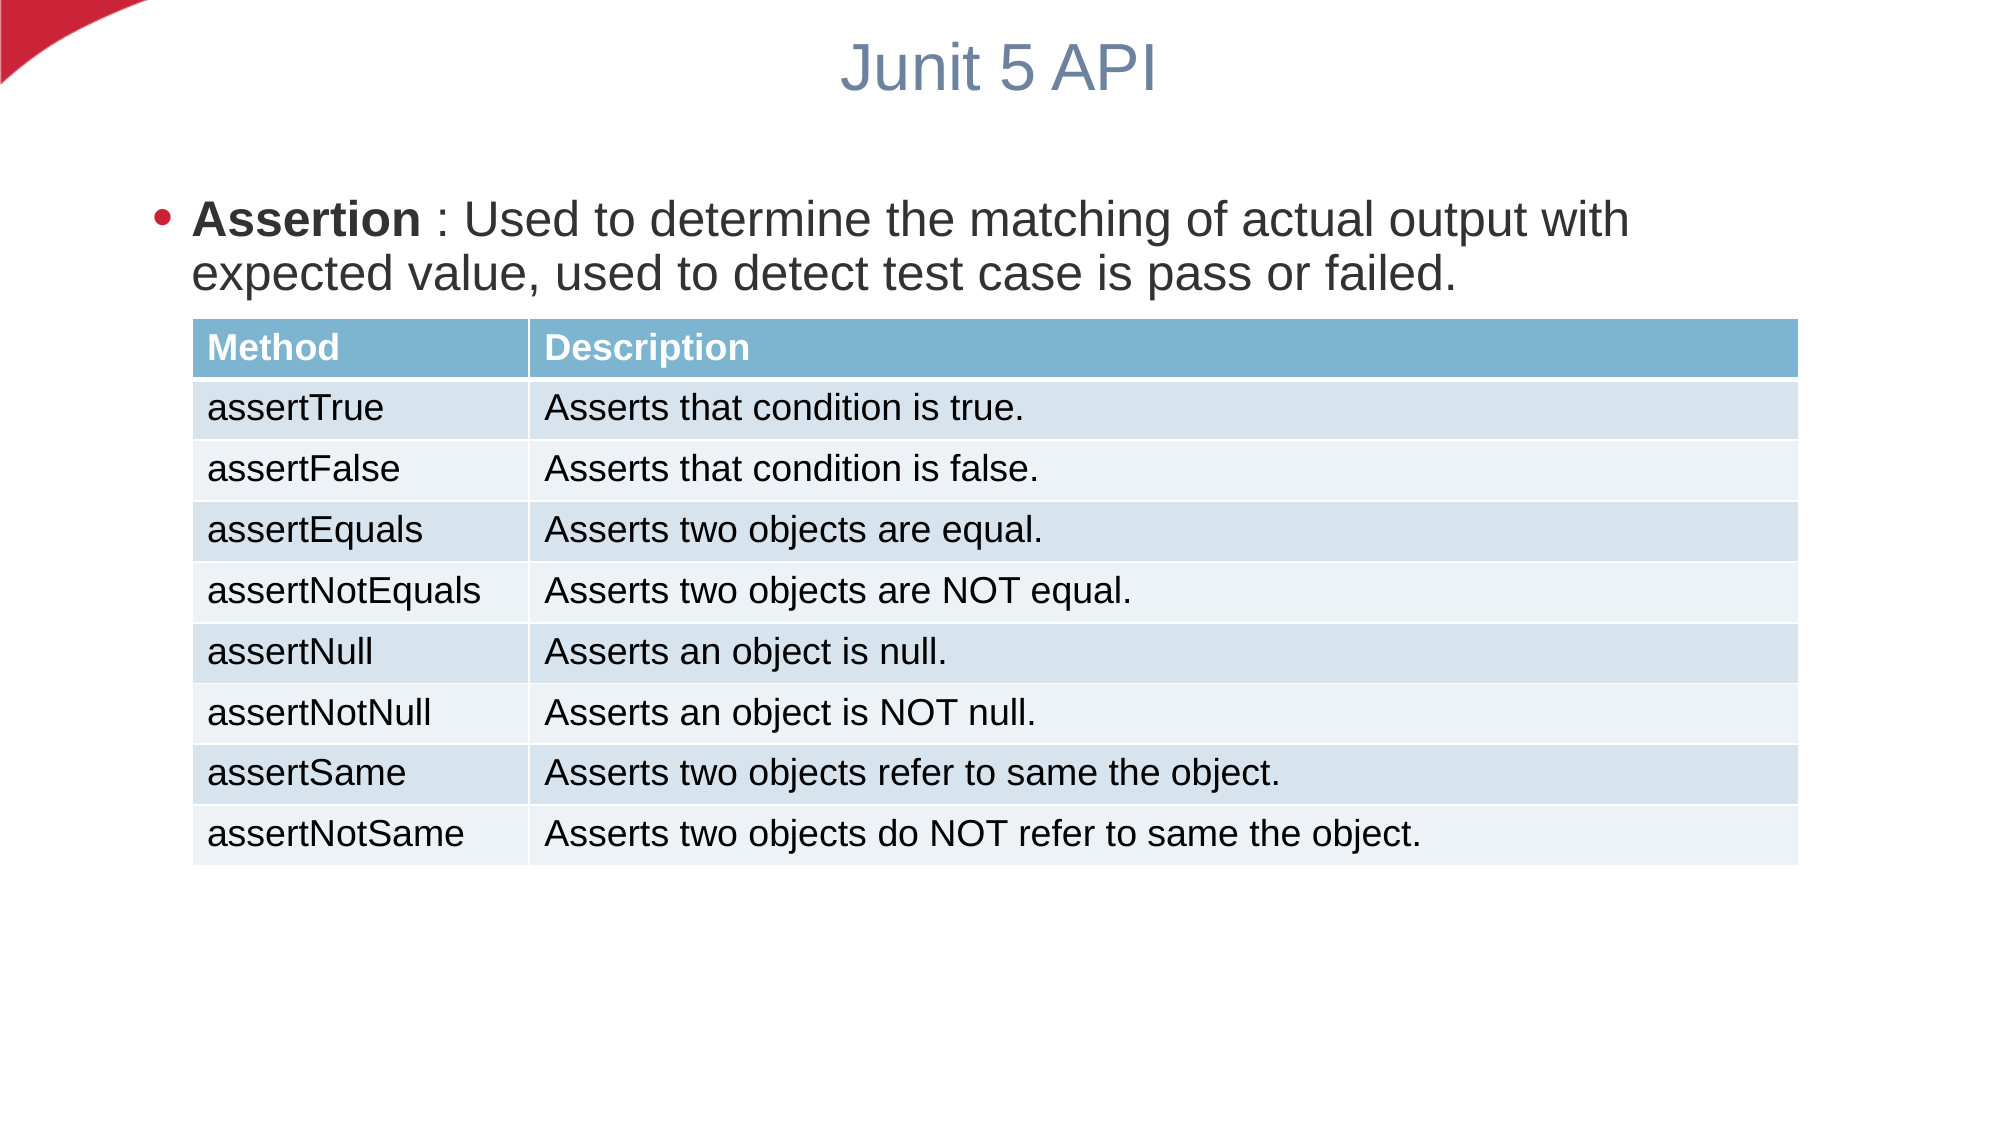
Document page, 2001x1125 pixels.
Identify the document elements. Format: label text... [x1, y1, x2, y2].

table_cell assertNotNull [193, 684, 528, 743]
table_cell Asserts two objects refer to same the object. [530, 745, 1798, 804]
table_cell assertEquals [193, 502, 528, 561]
table_cell assertSame [193, 745, 528, 804]
table_cell Asserts that condition is true. [530, 382, 1798, 439]
picture [0, 0, 158, 89]
text_box Assertion : Used to determine the matching of actual output with expected value, used to detect test case is pass or failed. [137, 185, 1863, 1014]
table_cell Asserts that condition is false. [530, 441, 1798, 500]
table_cell Asserts an object is NOT null. [530, 684, 1798, 743]
table_cell assertTrue [193, 382, 528, 439]
text_box Junit 5 API [137, 25, 1863, 115]
table_cell assertNotEquals [193, 563, 528, 622]
table_cell Asserts an object is null. [530, 624, 1798, 683]
table_header Method [193, 319, 528, 377]
table_cell assertNull [193, 624, 528, 683]
table_cell assertFalse [193, 441, 528, 500]
table_header Description [530, 319, 1798, 377]
table_cell Asserts two objects are NOT equal. [530, 563, 1798, 622]
table_cell assertNotSame [193, 806, 528, 865]
table_cell Asserts two objects are equal. [530, 502, 1798, 561]
table_cell Asserts two objects do NOT refer to same the object. [530, 806, 1798, 865]
